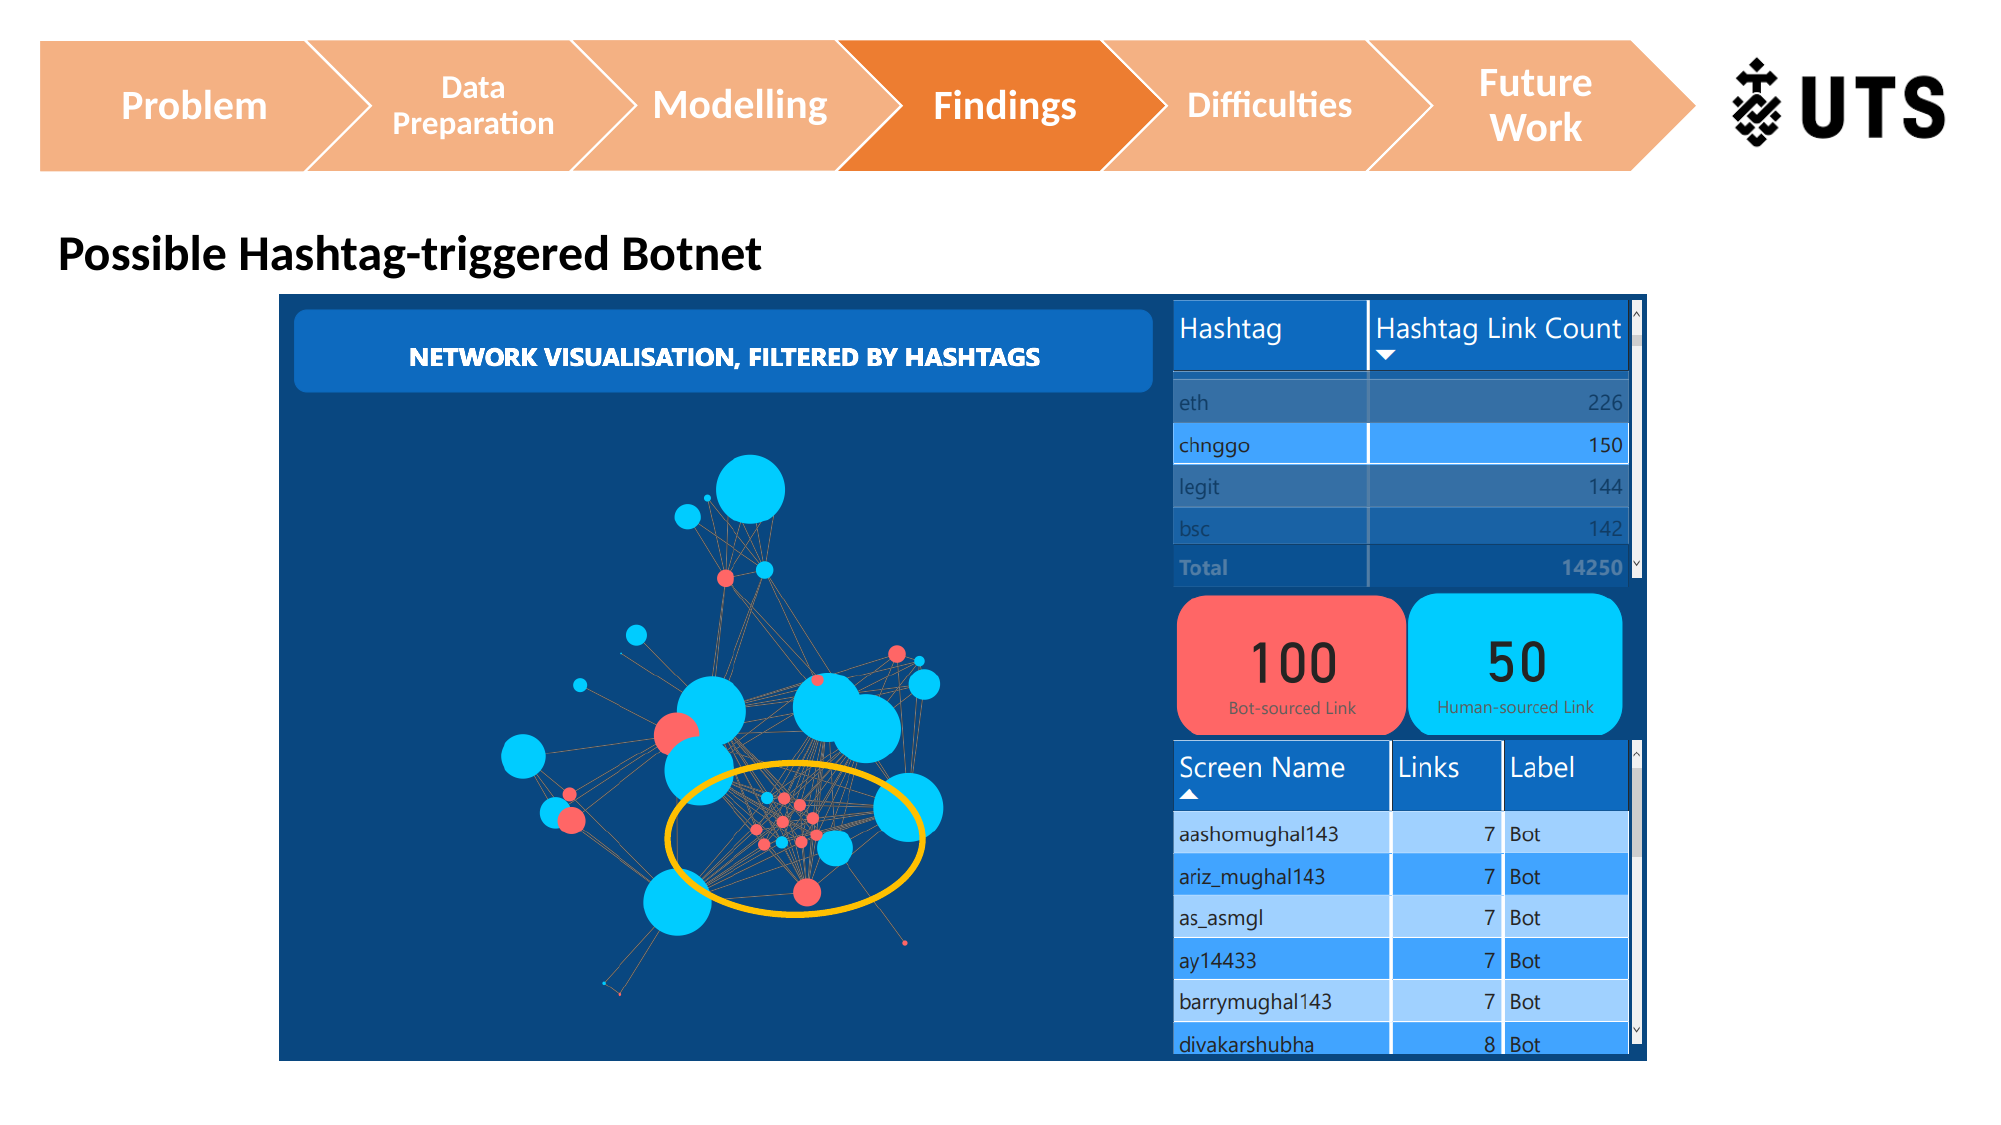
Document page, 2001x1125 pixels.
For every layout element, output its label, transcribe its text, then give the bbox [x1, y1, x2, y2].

picture [276, 288, 1649, 1064]
picture [1686, 12, 1990, 192]
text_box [39, 38, 1698, 173]
text_box Possible Hashtag-triggered Botnet [43, 212, 778, 288]
